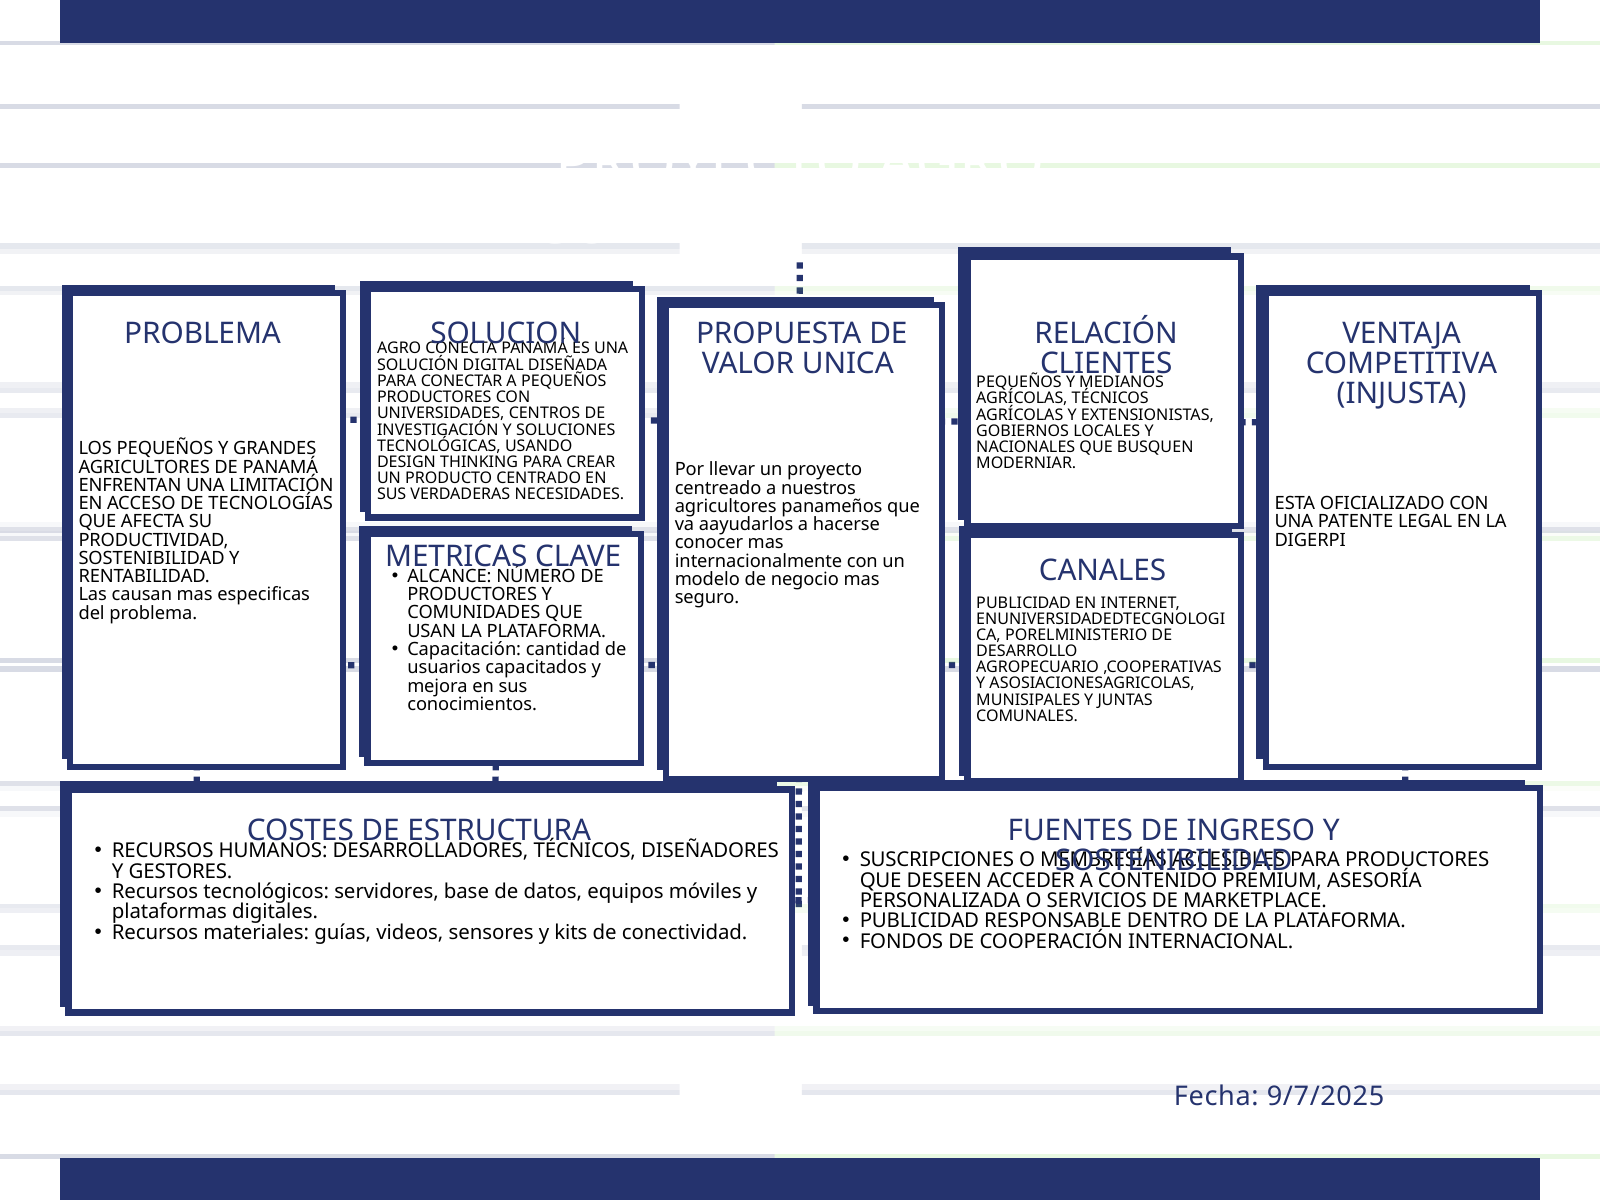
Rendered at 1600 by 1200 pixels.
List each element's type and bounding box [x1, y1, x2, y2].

text_box [0, 0, 769, 1200]
text_box [61, 284, 344, 768]
text_box [359, 280, 642, 518]
text_box [957, 246, 1242, 525]
text_box [358, 525, 642, 763]
text_box [807, 779, 1541, 1012]
text_box [774, 0, 1600, 1200]
text_box [958, 525, 1242, 778]
text_box [1256, 284, 1540, 768]
text_box [59, 0, 1541, 43]
text_box [657, 296, 943, 780]
text_box [59, 781, 793, 1013]
text_box [59, 1158, 1541, 1200]
